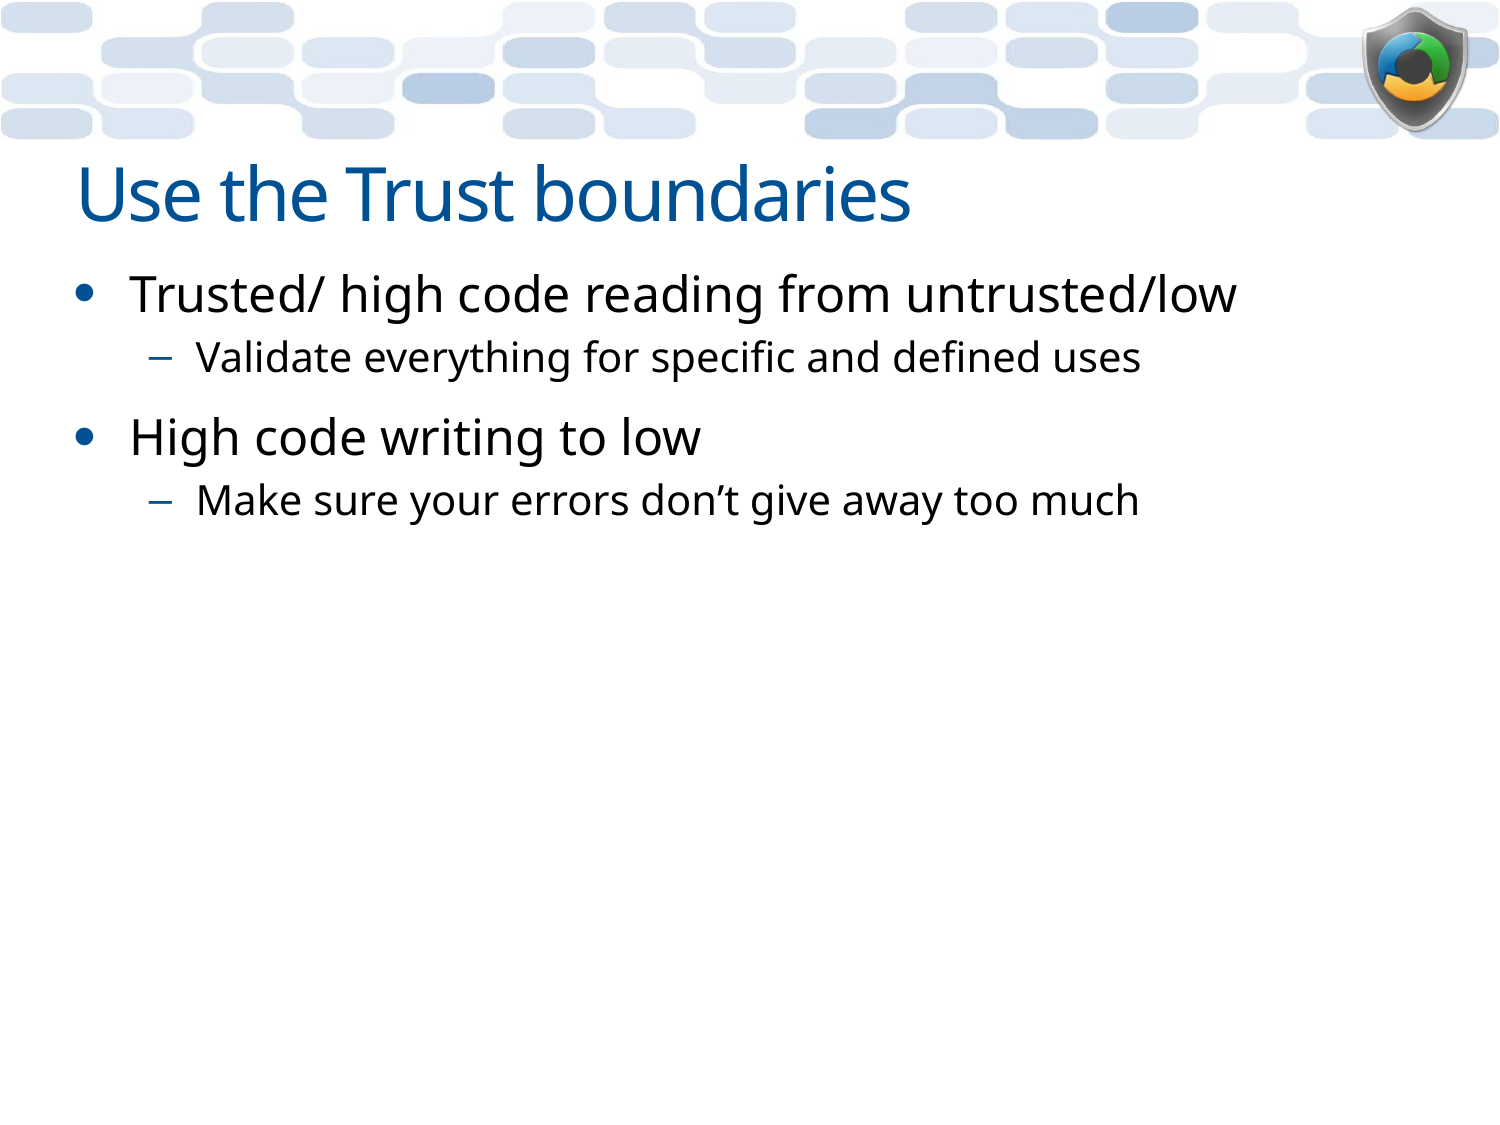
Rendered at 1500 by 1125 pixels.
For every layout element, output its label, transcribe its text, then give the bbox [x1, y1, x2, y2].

list Trusted/ high code reading from untrusted/low Validate everything for specific and defined uses High code writing to low Make sure your errors don’t give away too much [73, 262, 1424, 530]
picture [0, 0, 1500, 140]
title Use the Trust boundaries [75, 146, 1425, 238]
